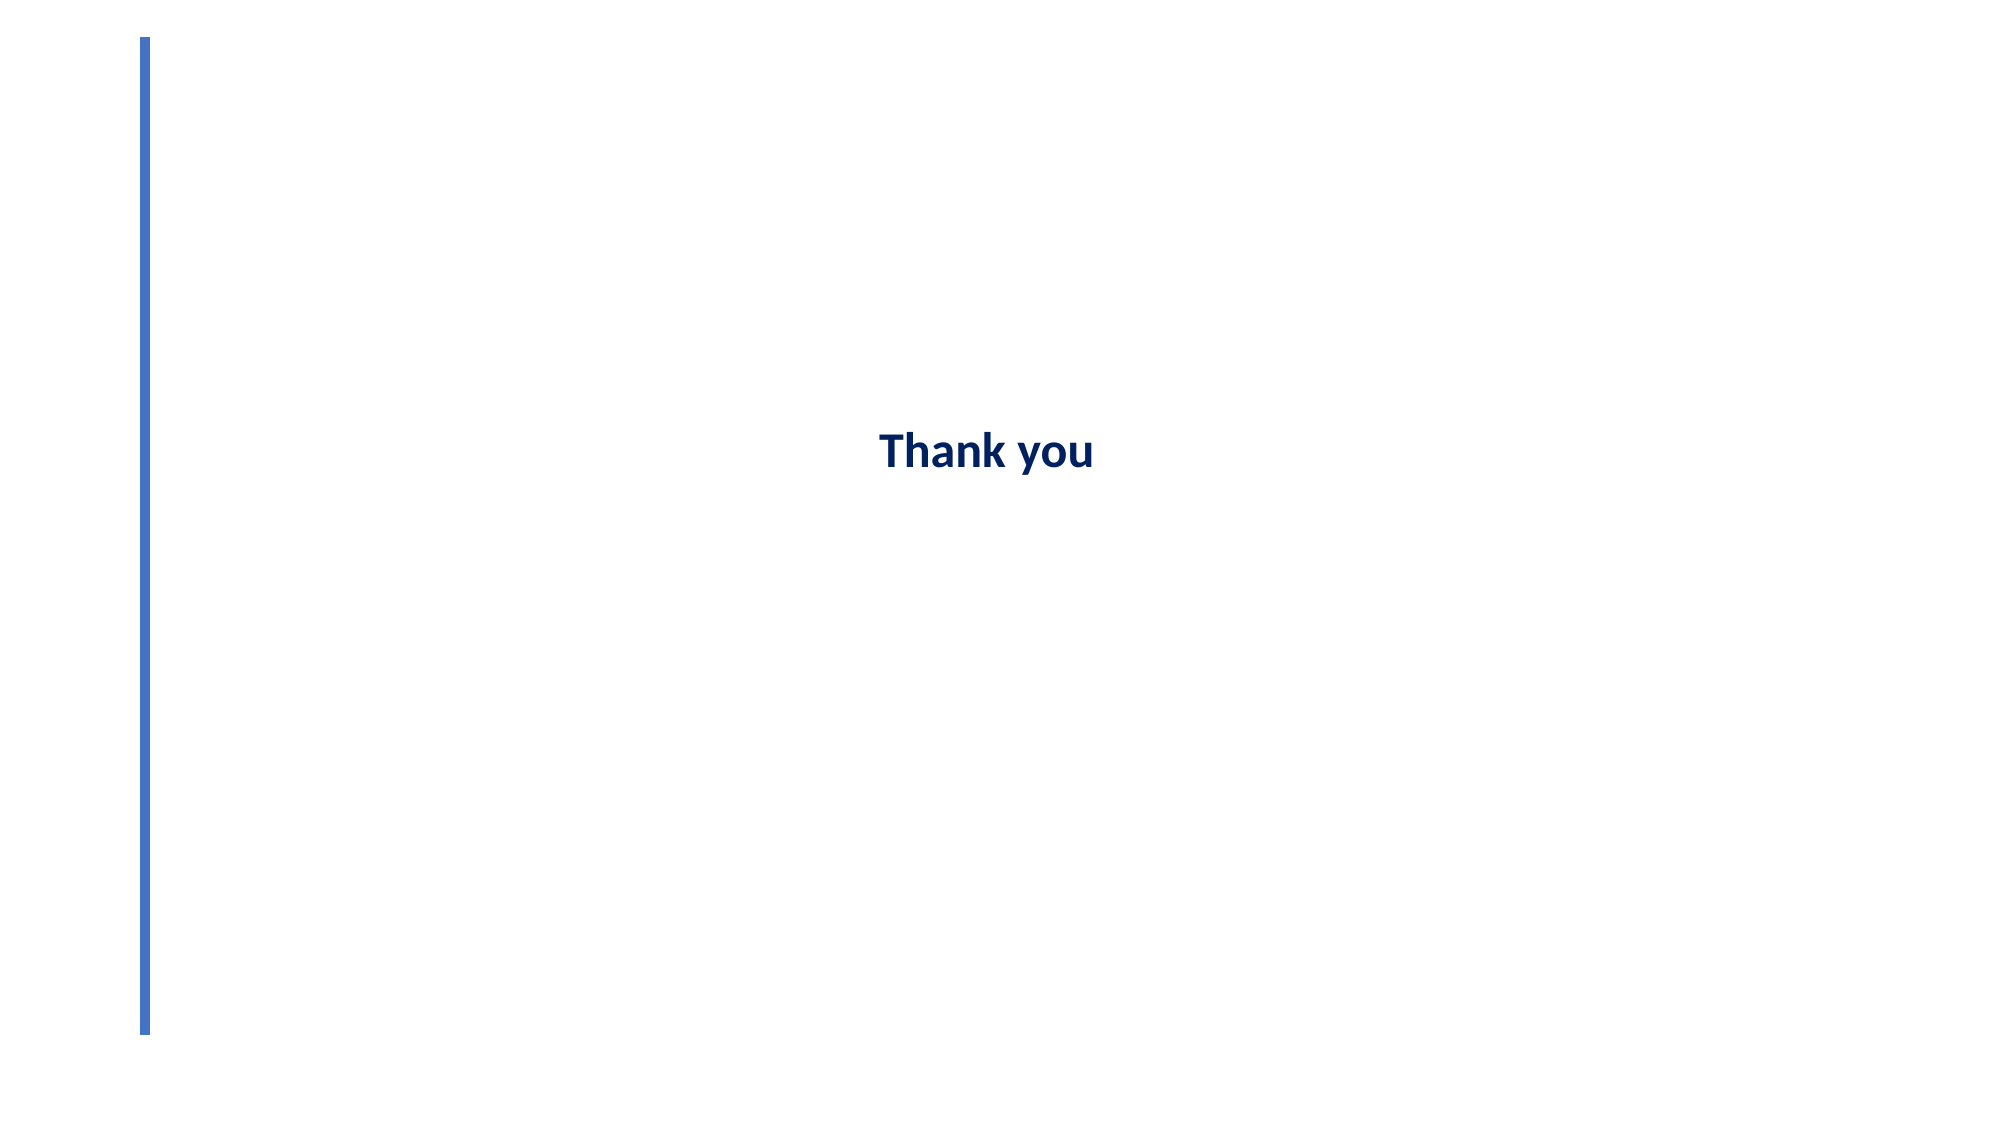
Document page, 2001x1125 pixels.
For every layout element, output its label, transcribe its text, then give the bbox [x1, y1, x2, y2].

text_box Thank you [864, 409, 1192, 485]
